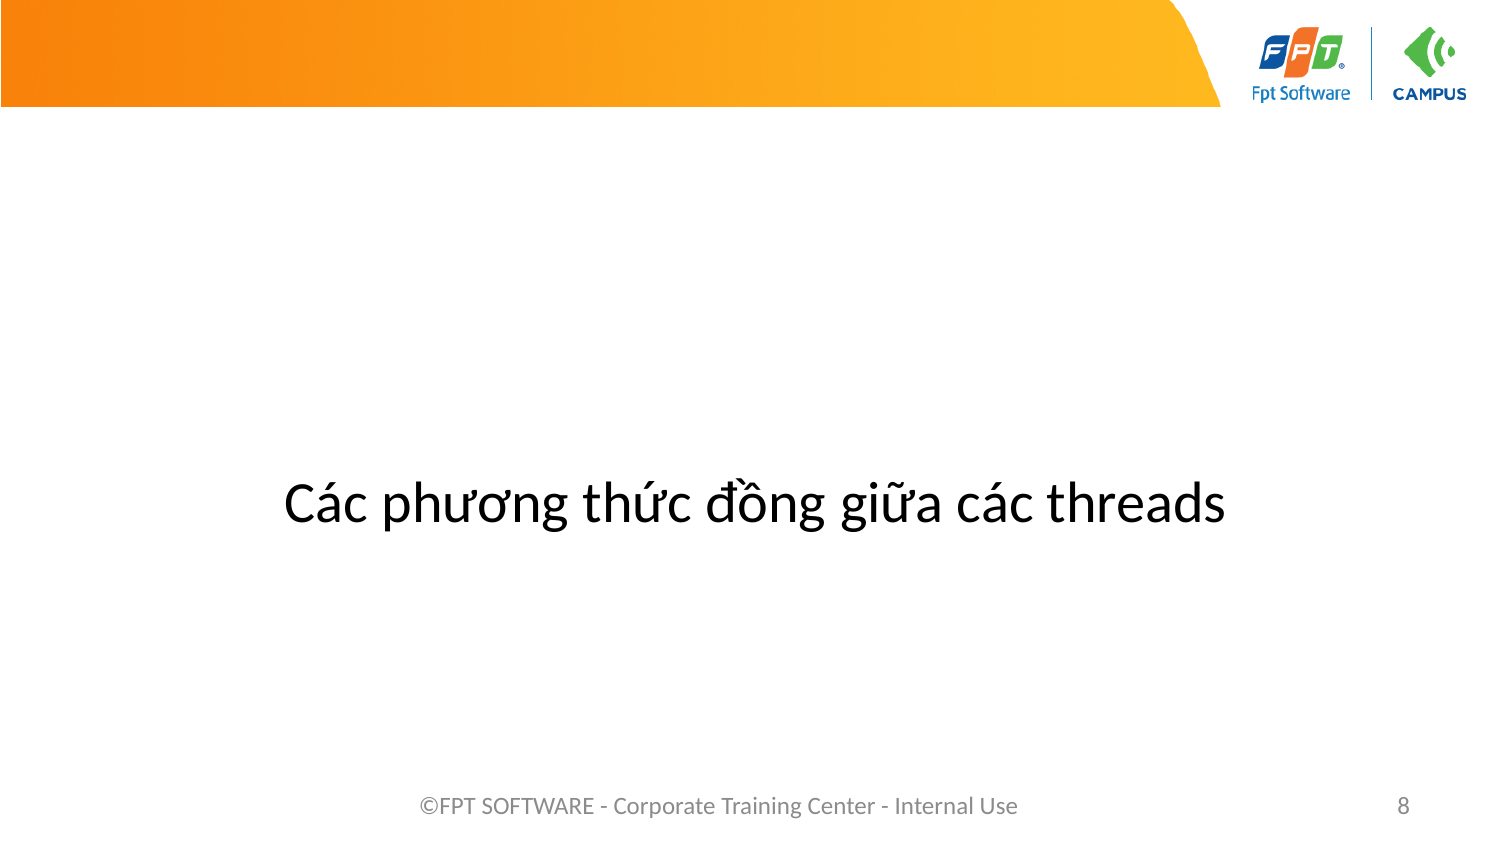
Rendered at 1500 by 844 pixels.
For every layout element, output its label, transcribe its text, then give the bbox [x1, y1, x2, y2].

list Các phương thức đồng giữa các threads [118, 357, 1394, 543]
footer ©FPT SOFTWARE - Corporate Training Center - Internal Use [395, 782, 1043, 827]
picture [1, 0, 1499, 844]
slide_number 8 [1074, 782, 1425, 827]
